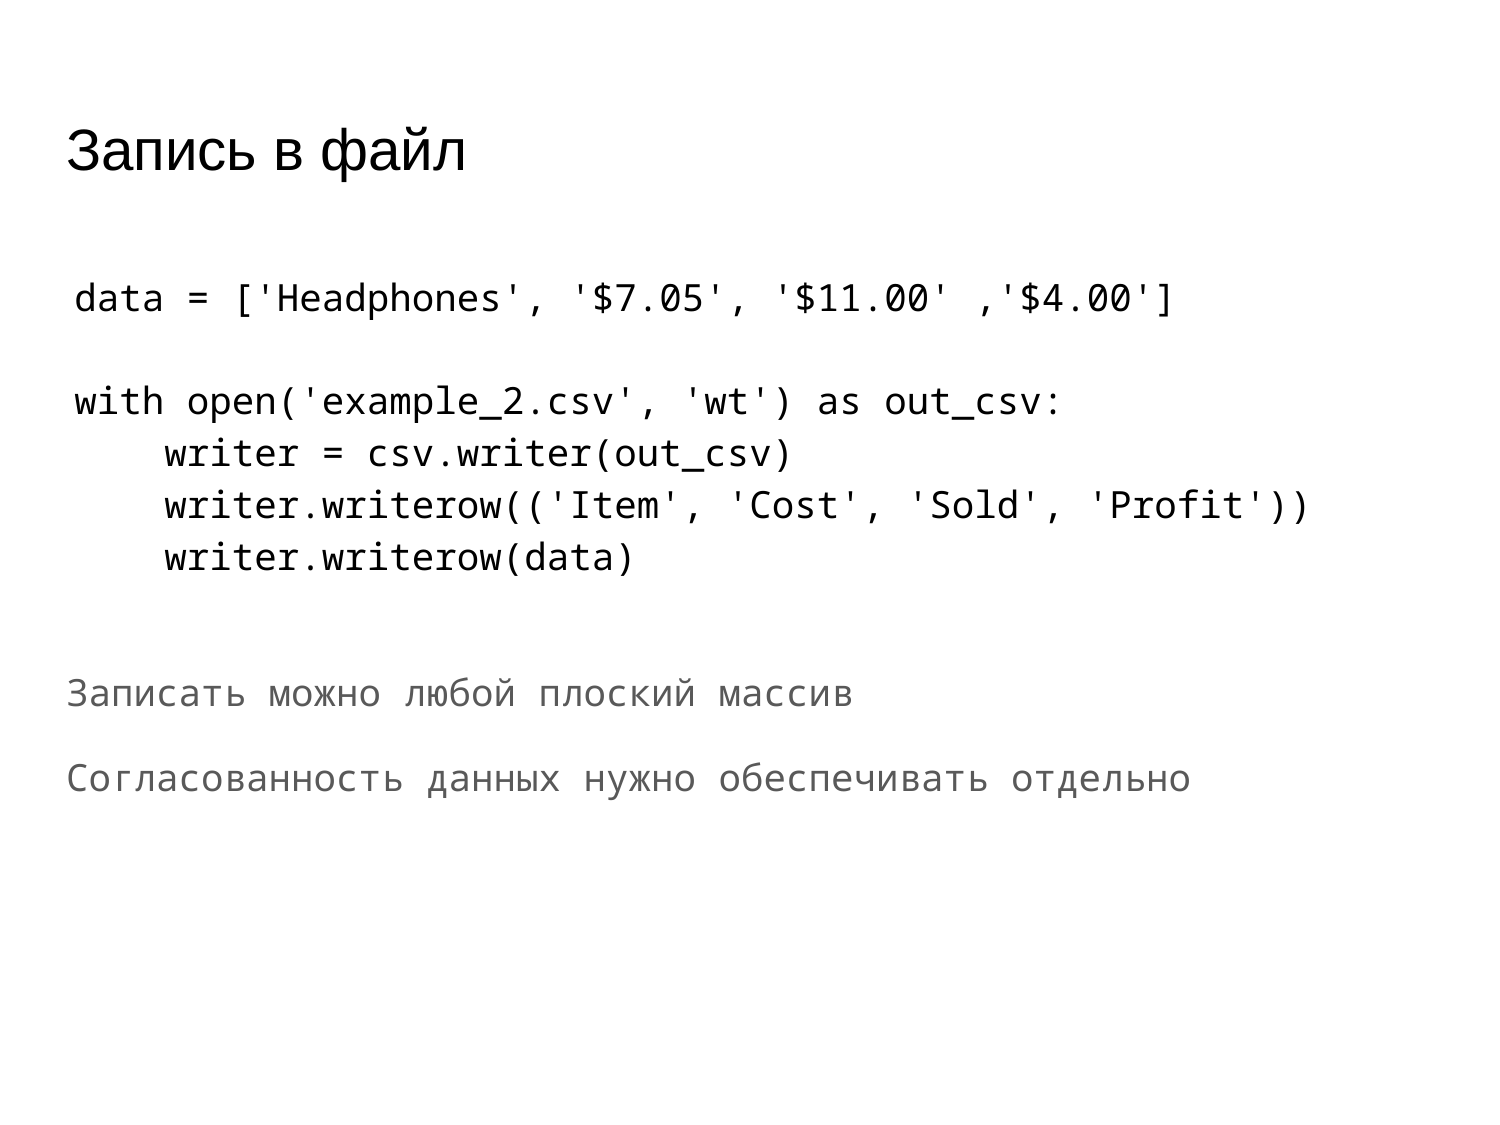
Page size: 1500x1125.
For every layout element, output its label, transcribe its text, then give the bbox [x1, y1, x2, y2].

title Запись в файл [51, 97, 1449, 223]
list data = ['Headphones', '$7.05', '$11.00' ,'$4.00'] with open('example_2.csv', 'wt') as out_csv: writer = csv.writer(out_csv) writer.writerow(('Item', 'Cost', 'Sold', 'Profit')) writer.writerow(data) Записать можно любой плоский массив Согласованность данных нужно обеспечивать отдельно [51, 252, 1449, 1000]
